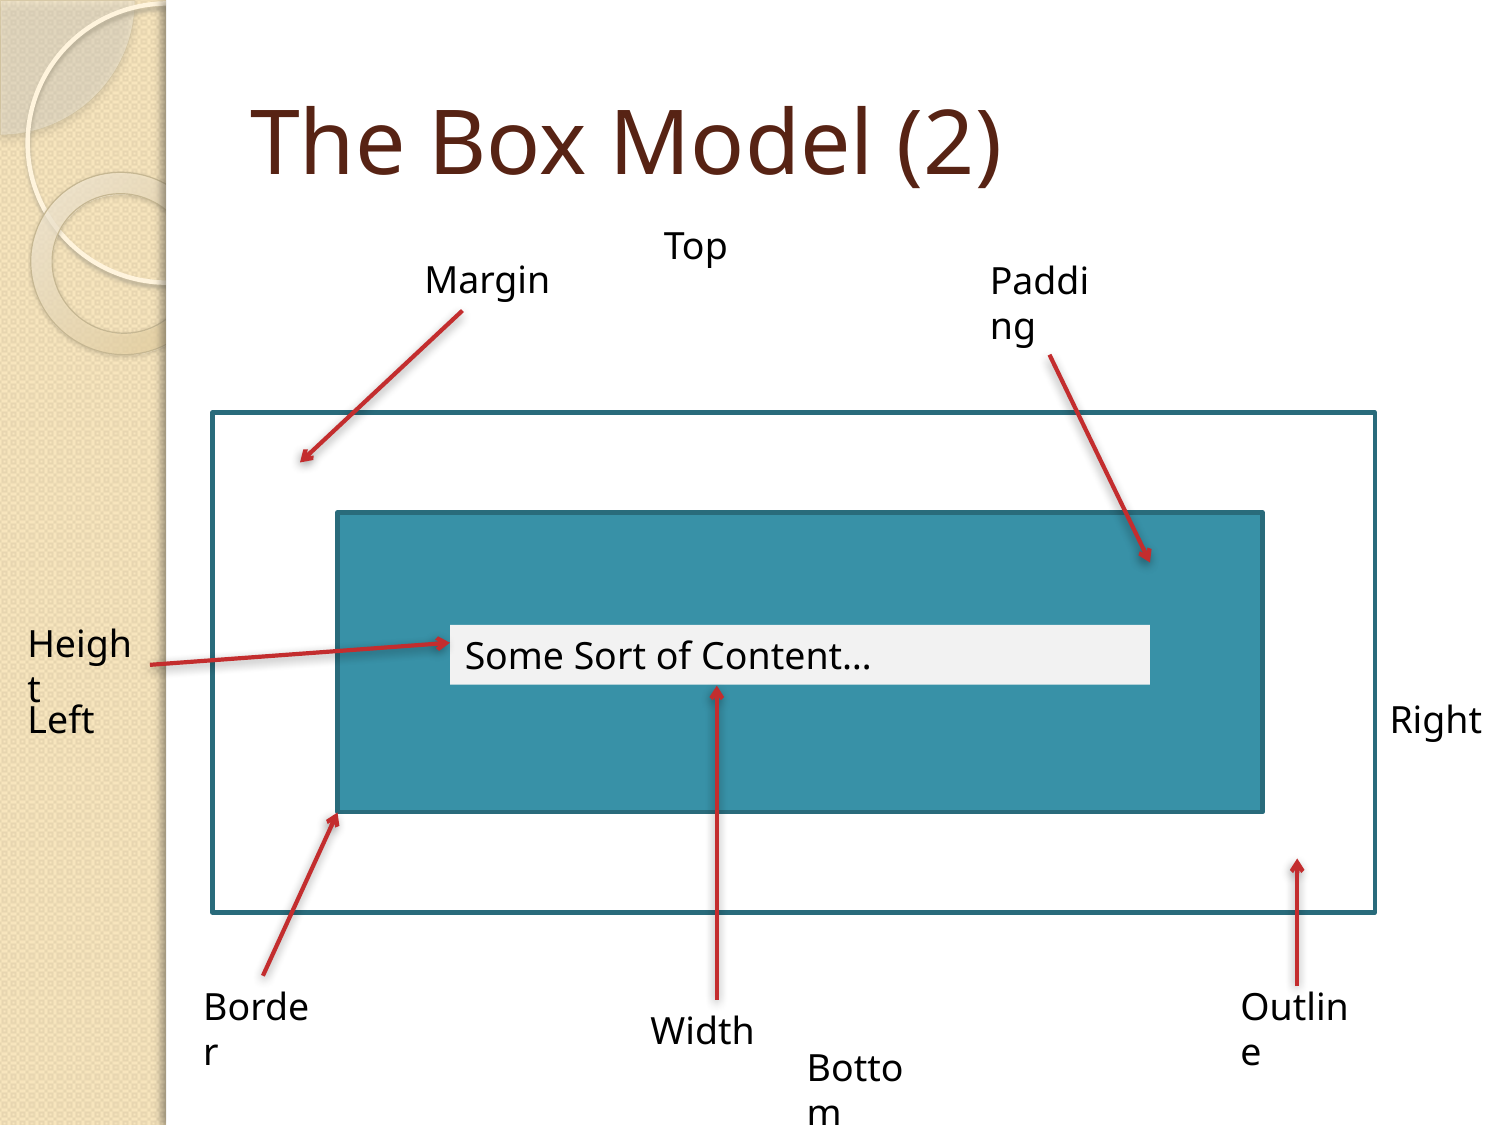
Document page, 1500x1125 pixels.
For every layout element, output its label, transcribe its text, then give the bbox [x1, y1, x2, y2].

title The Box Model (2) [235, 45, 1466, 233]
text_box Width [635, 999, 799, 1060]
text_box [299, 310, 463, 463]
text_box Top [648, 214, 798, 275]
text_box Border [188, 975, 338, 1081]
text_box Right [1374, 688, 1500, 749]
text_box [1049, 310, 1151, 563]
text_box Padding [974, 249, 1124, 355]
text_box [210, 410, 1377, 915]
text_box Height [12, 612, 150, 688]
text_box Margin [409, 248, 708, 309]
text_box Left [12, 688, 162, 749]
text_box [262, 812, 338, 976]
text_box Bottom [791, 1036, 941, 1125]
text_box Outline [1225, 975, 1375, 1081]
